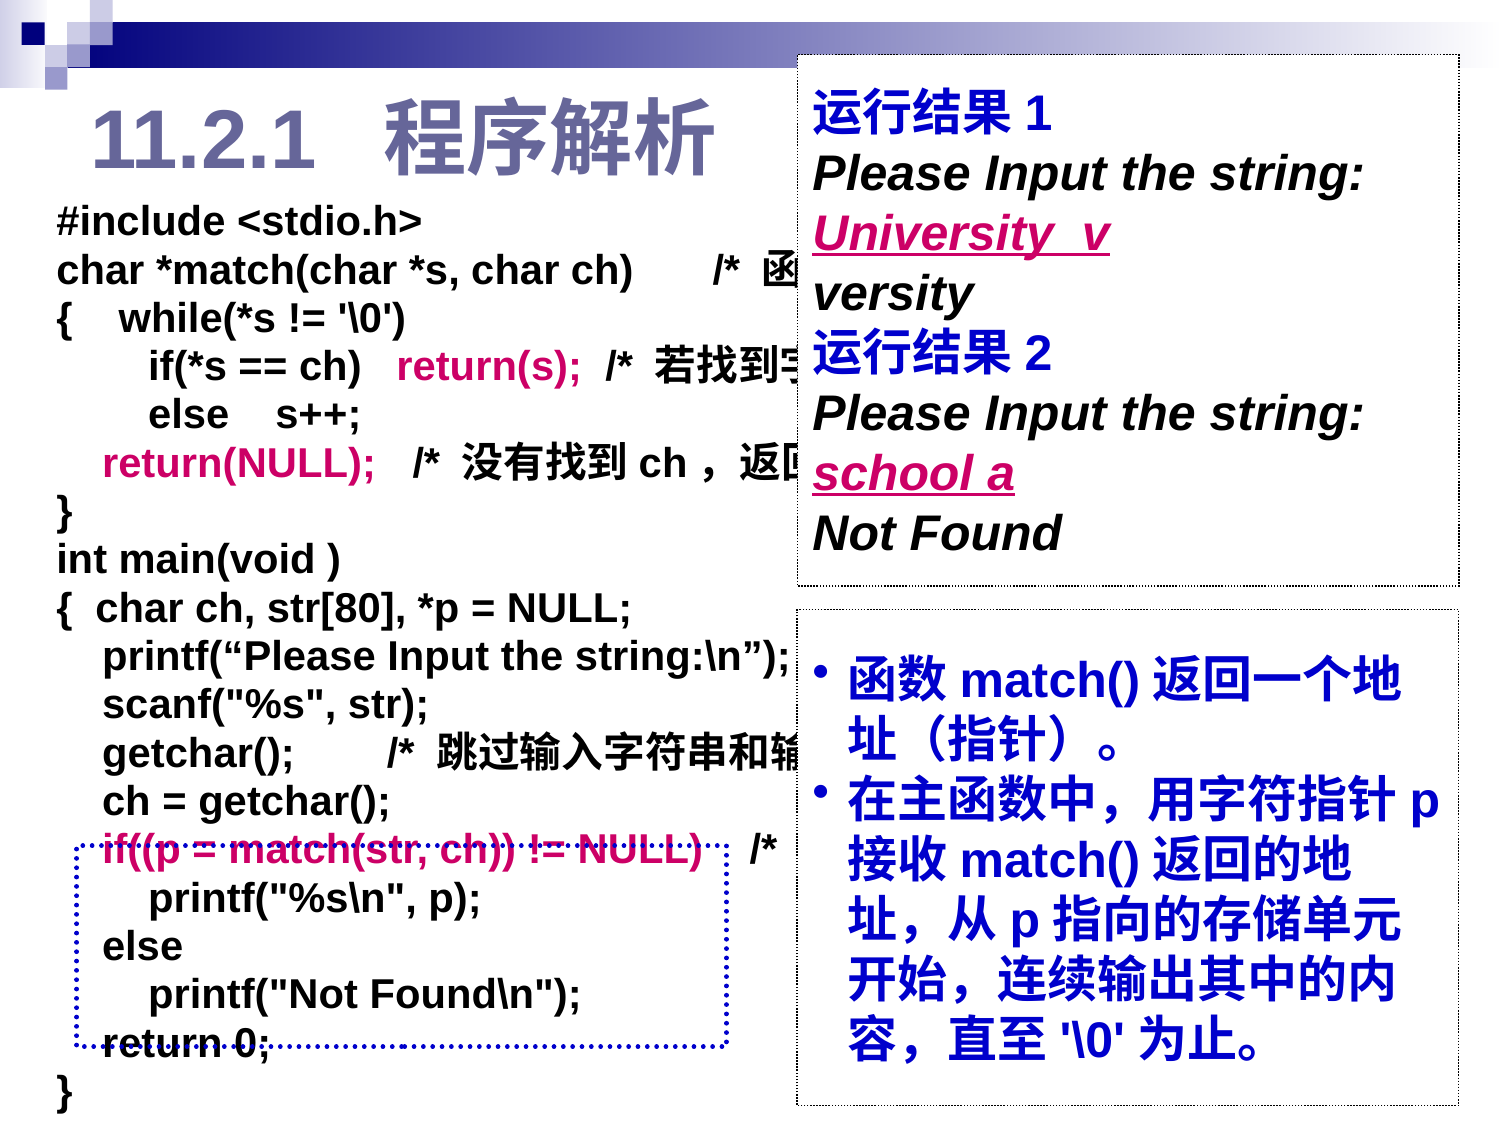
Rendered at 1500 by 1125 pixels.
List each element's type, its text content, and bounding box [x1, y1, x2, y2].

text_box 运行结果1 Please Input the string: University v versity 运行结果2 Please Input the string: school a Not Found [797, 54, 1459, 587]
list #include <stdio.h> char *match(char *s, char ch) /* 函数返回值的类型是字符指针 */ { while(*s != '\0') if(*s == ch) return(s); /* 若找到字符ch，返回相应的地址 */ else s++; return(NULL); /* 没有找到ch，返回空指针 */ } int main(void ) { char ch, str[80], *p = NULL; printf(“Please Input the string:\n”); /* 提示输入字符串 */ scanf("%s", str); getchar(); /* 跳过输入字符串和输入字符之间的分隔符 */ ch = getchar(); /* 输入一个字符 */ if((p = match(str, ch)) != NULL) /* 调用函数match() */ printf("%s\n", p); else printf("Not Found\n"); return 0; } [41, 196, 1412, 1012]
text_box [76, 845, 727, 1047]
text_box 函数match()返回一个地址（指针）。 在主函数中，用字符指针p接收match()返回的地址，从p指向的存储单元开始，连续输出其中的内容，直至'\0'为止。 [797, 609, 1459, 1106]
title 11.2.1 程序解析 [75, 75, 1425, 197]
